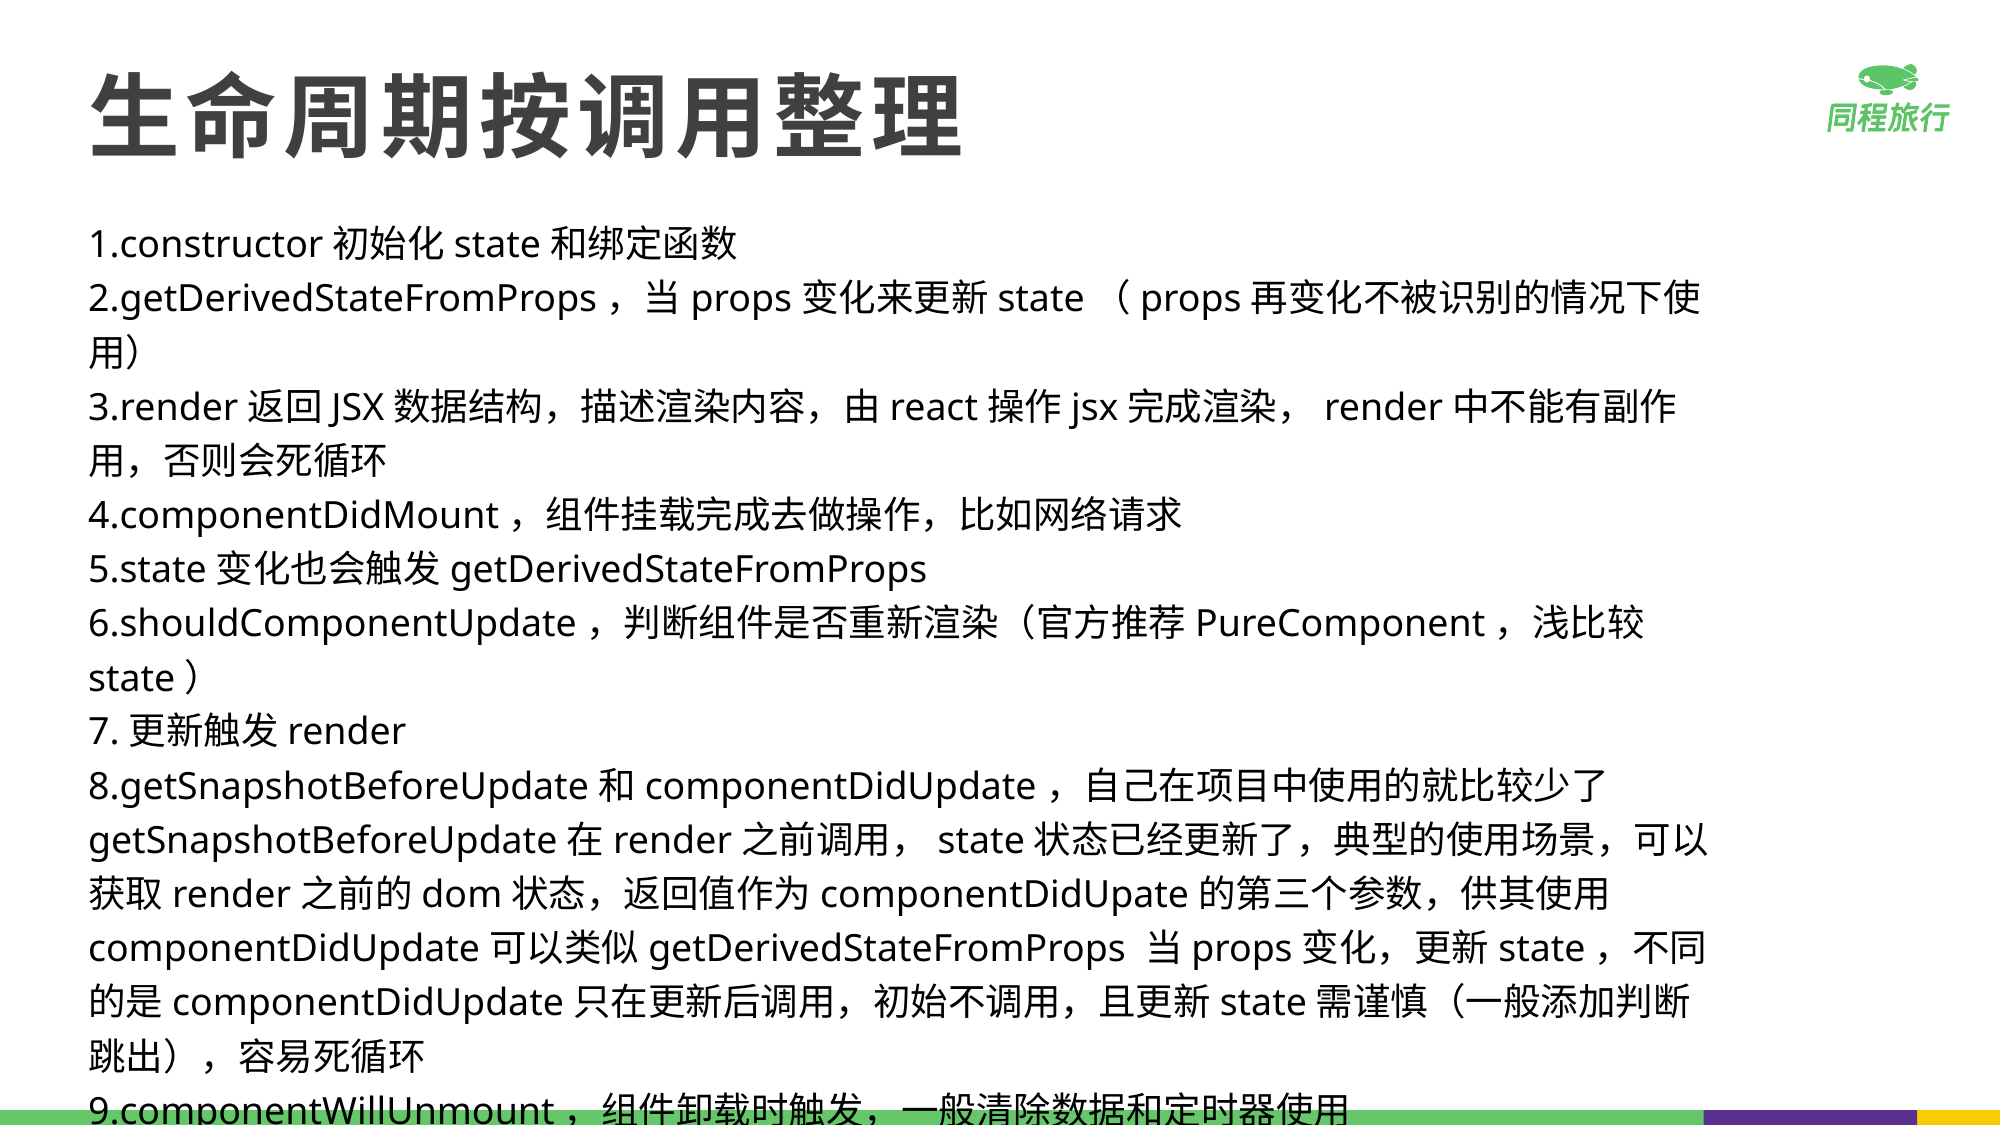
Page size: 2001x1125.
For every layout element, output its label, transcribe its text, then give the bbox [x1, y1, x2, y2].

picture [1827, 64, 1950, 132]
text_box 生命周期按调用整理 [73, 51, 1195, 177]
text_box 1.constructor初始化state和绑定函数 2.getDerivedStateFromProps，当props变化来更新state（props再变化不被识别的情况下使用） 3.render返回JSX数据结构，描述渲染内容，由react操作jsx完成渲染，render中不能有副作用，否则会死循环 4.componentDidMount，组件挂载完成去做操作，比如网络请求 5.state变化也会触发getDerivedStateFromProps 6.shouldComponentUpdate，判断组件是否重新渲染（官方推荐PureComponent，浅比较state） 7.更新触发render 8.getSnapshotBeforeUpdate和componentDidUpdate，自己在项目中使用的就比较少了 getSnapshotBeforeUpdate在render之前调用，state状态已经更新了，典型的使用场景，可以获取render之前的dom状态，返回值作为componentDidUpate的第三个参数，供其使用 componentDidUpdate可以类似getDerivedStateFromProps 当props变化，更新state，不同的是componentDidUpdate只在更新后调用，初始不调用，且更新state需谨慎（一般添加判断跳出），容易死循环 9.componentWillUnmount，组件卸载时触发，一般清除数据和定时器使用 [73, 203, 1729, 1125]
